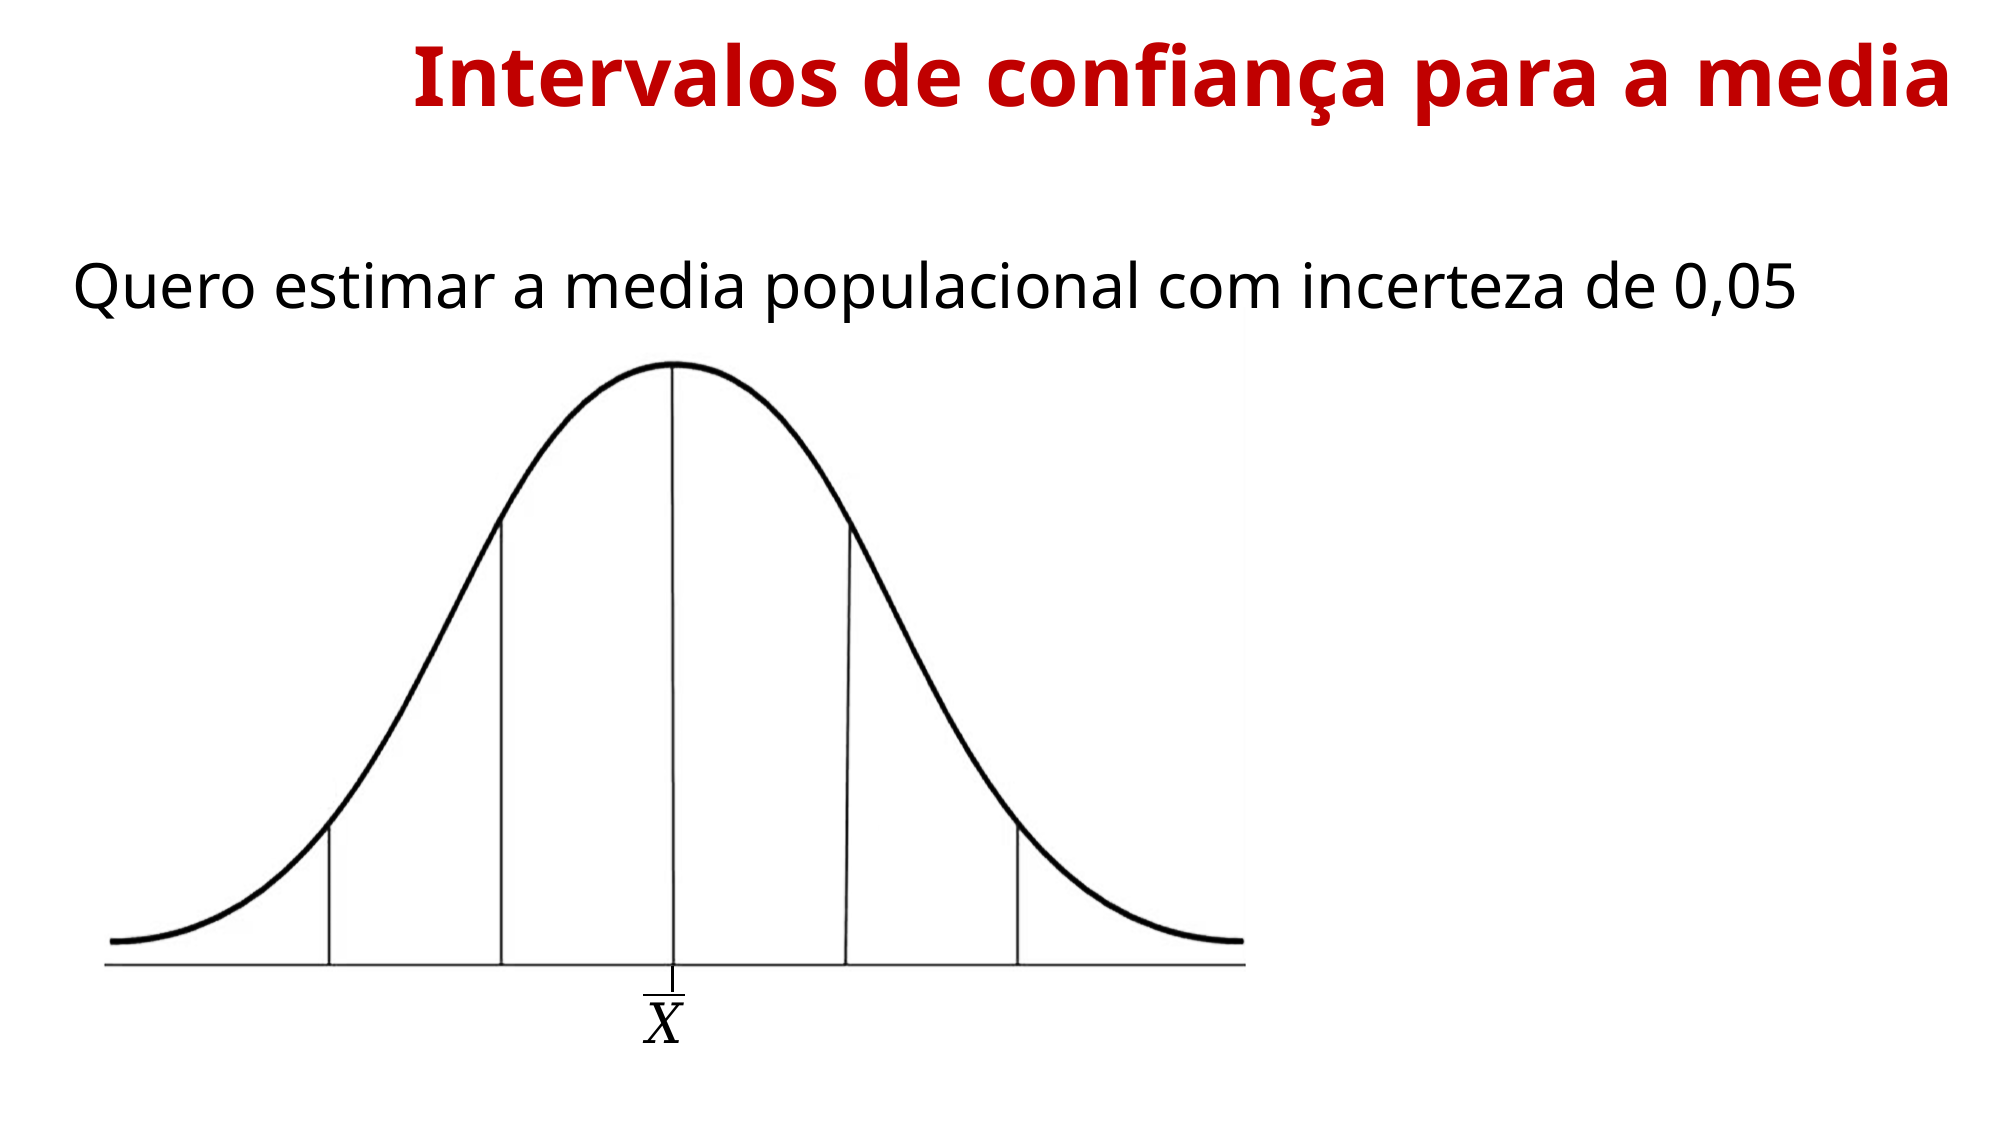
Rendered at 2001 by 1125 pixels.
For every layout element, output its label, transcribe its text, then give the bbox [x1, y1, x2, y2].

picture [57, 307, 1311, 974]
text_box Quero estimar a media populacional com incerteza de 0,05 [57, 238, 1866, 328]
text_box Intervalos de confiança para a media [34, 16, 1970, 131]
